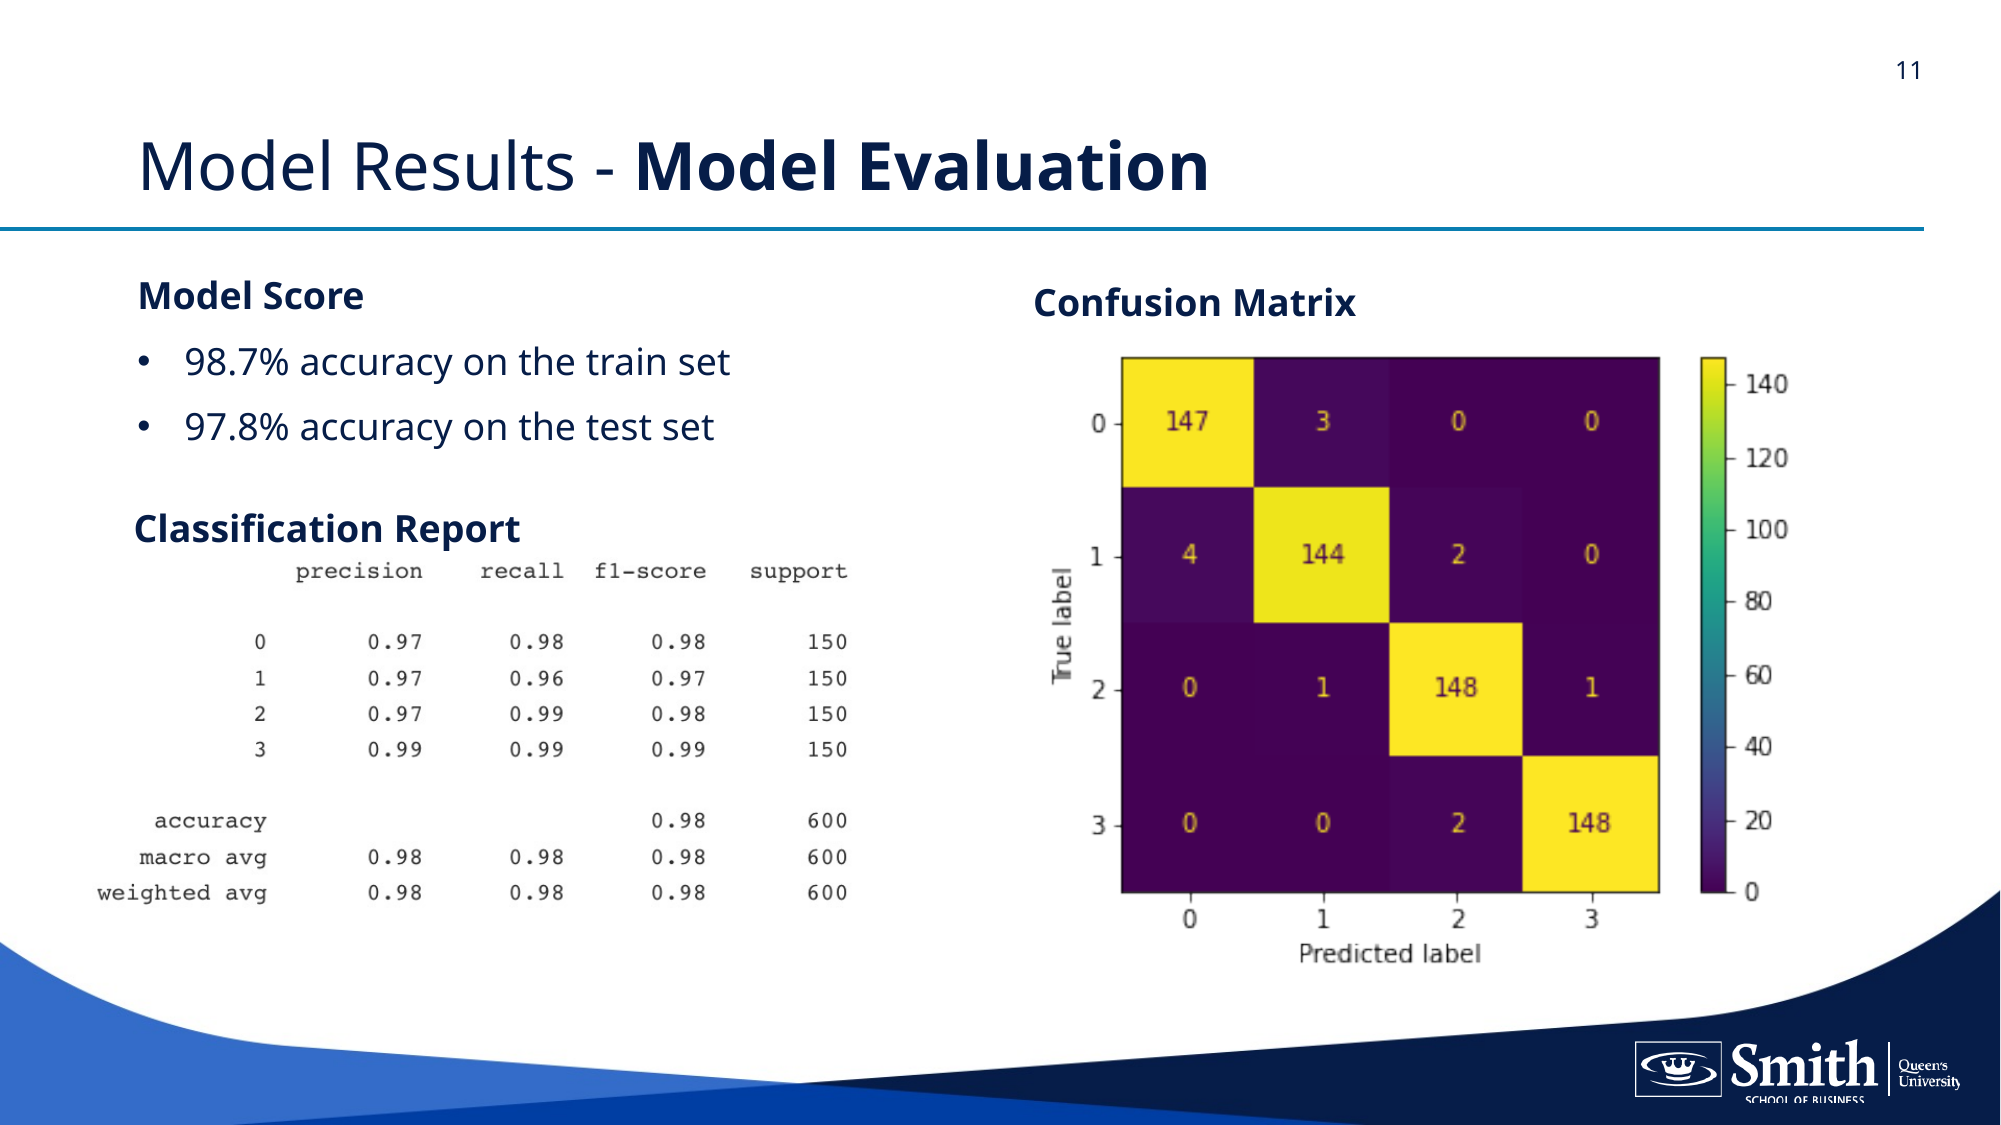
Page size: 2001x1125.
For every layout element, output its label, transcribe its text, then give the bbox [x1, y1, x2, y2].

list Model Score 98.7% accuracy on the train set 97.8% accuracy on the test set [137, 271, 783, 557]
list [865, 271, 1930, 981]
picture [0, 0, 2001, 1125]
text_box Classification Report [118, 497, 537, 557]
title Model Results - Model Evaluation [137, 51, 1594, 205]
